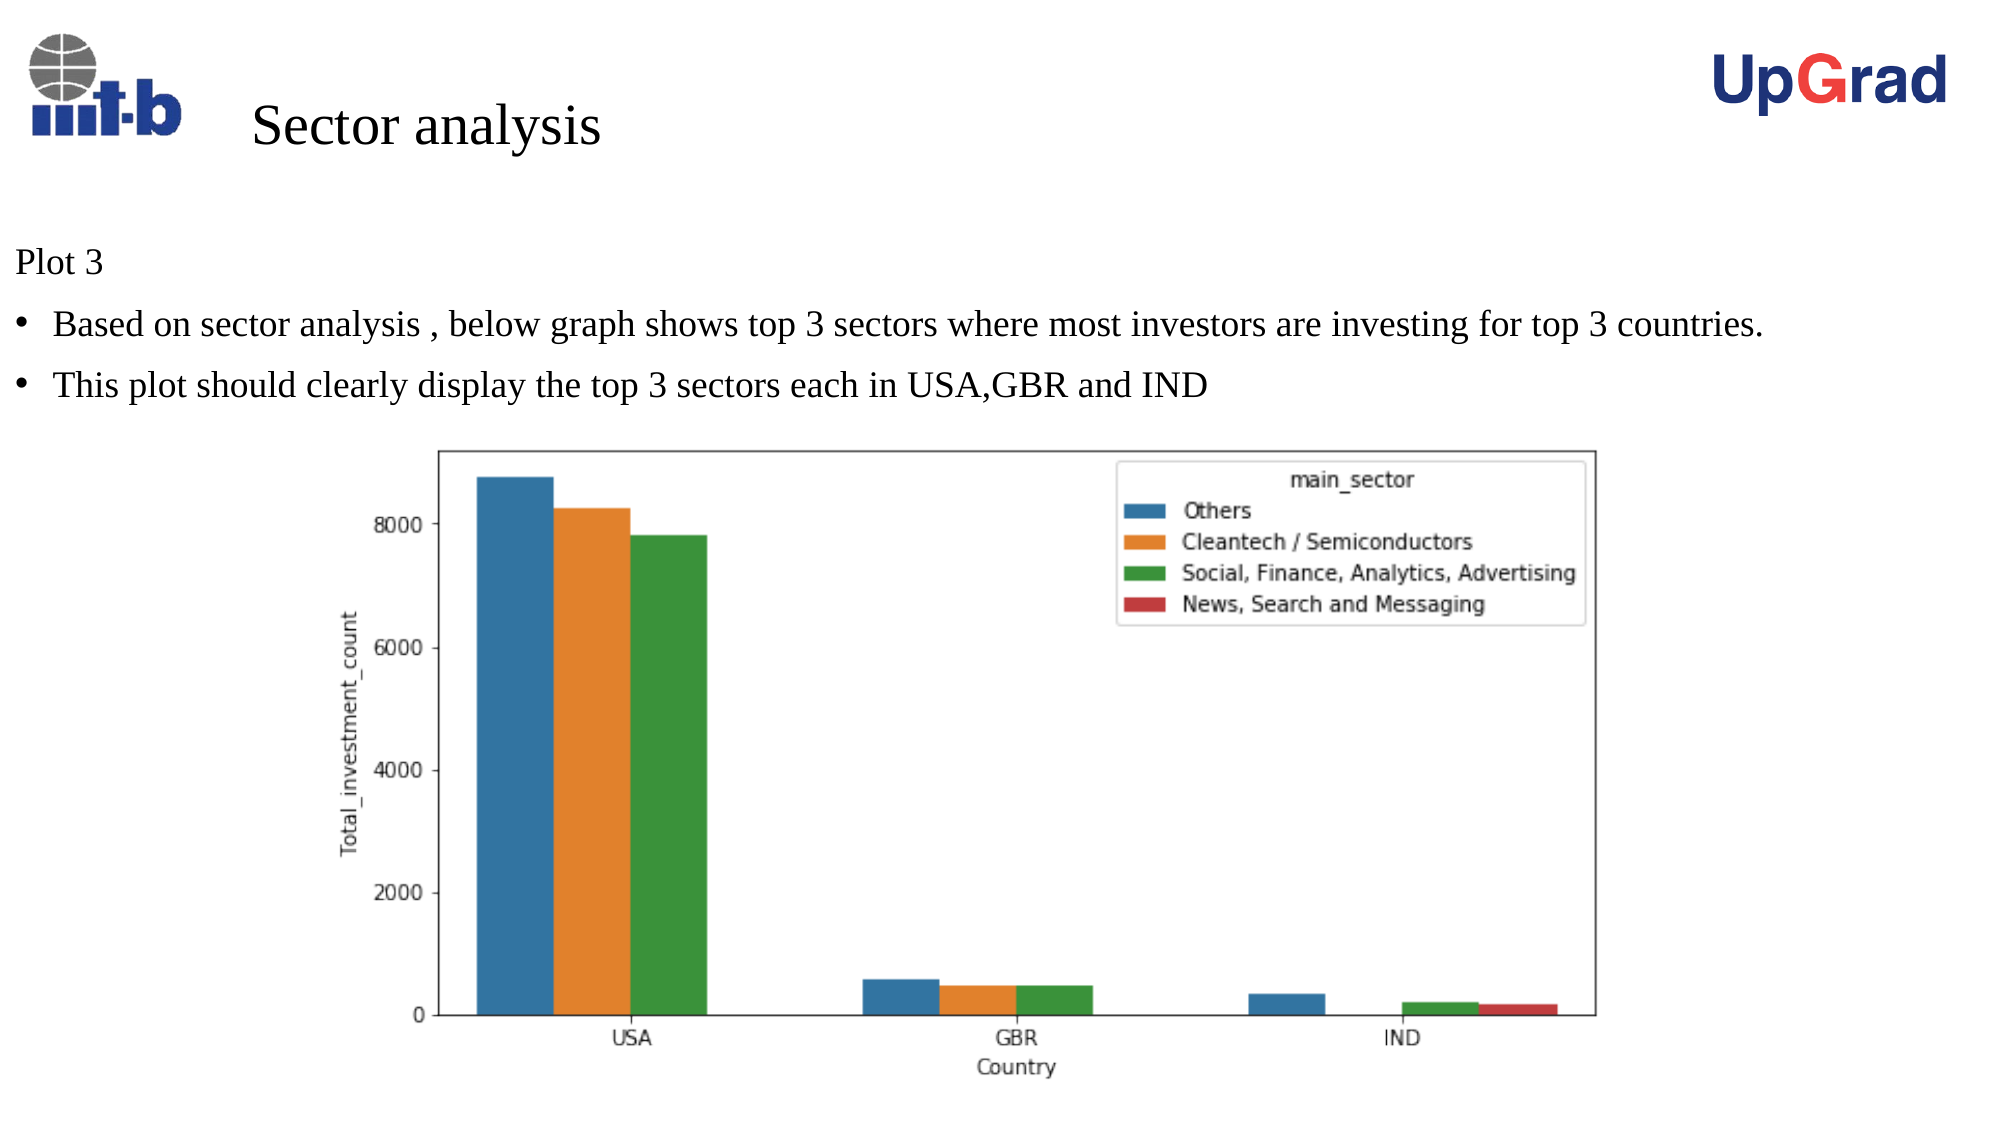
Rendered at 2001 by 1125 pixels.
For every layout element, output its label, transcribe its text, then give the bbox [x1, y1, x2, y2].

picture [1714, 53, 1952, 116]
picture [0, 29, 208, 163]
title Sector analysis [236, 55, 1764, 197]
picture [325, 436, 1610, 1094]
list Plot 3 Based on sector analysis , below graph shows top 3 sectors where most investors are investing for top 3 countries. This plot should clearly display the top 3 sectors each in USA,GBR and IND [0, 234, 1833, 948]
